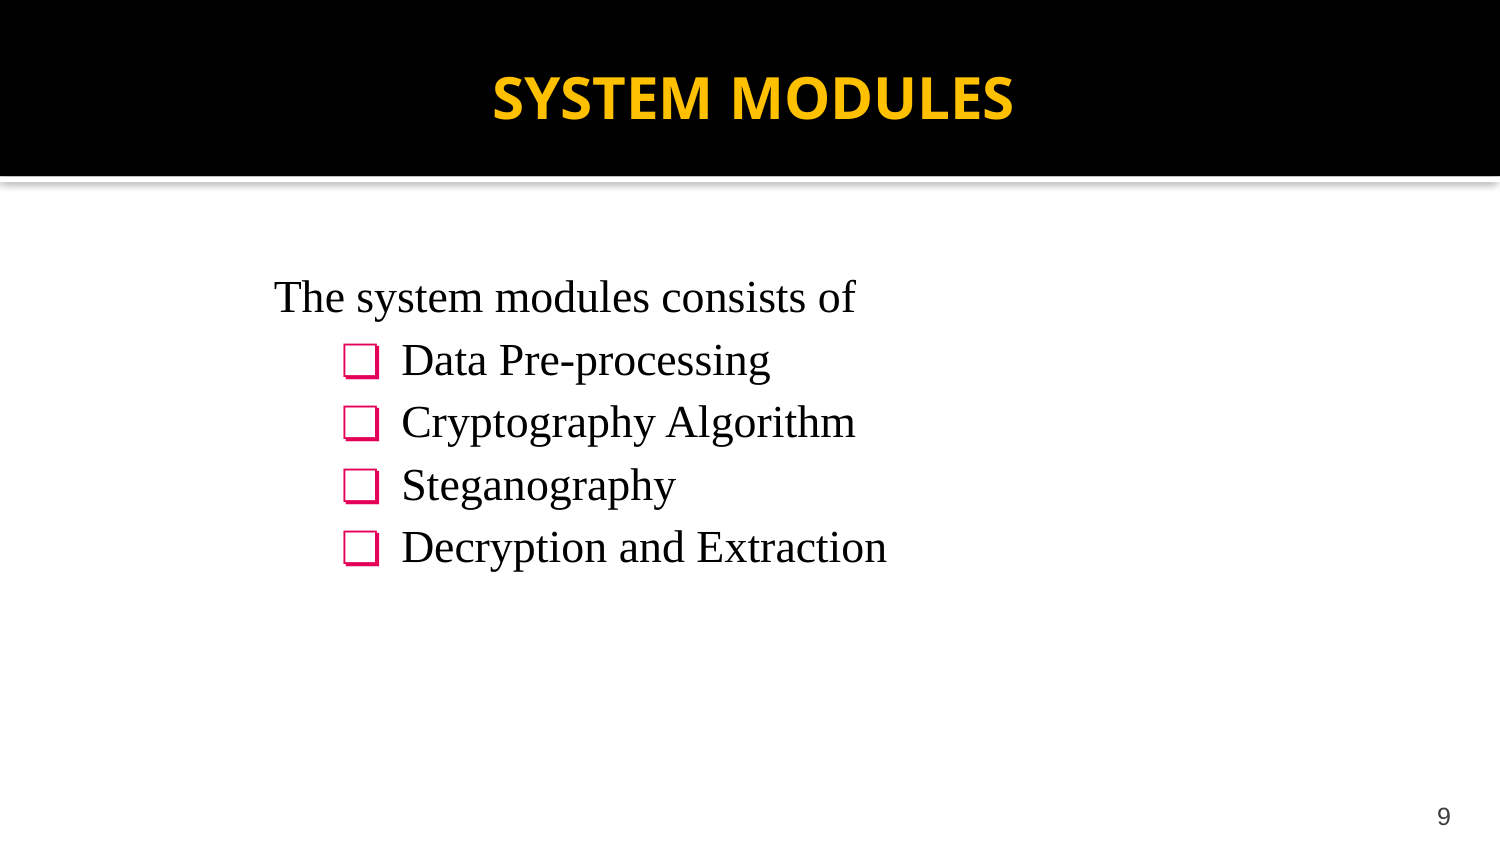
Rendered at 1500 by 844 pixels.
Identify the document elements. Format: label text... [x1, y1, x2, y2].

title SYSTEM MODULES [75, 19, 1425, 174]
list The system modules consists of Data Pre-processing Cryptography Algorithm Steganography Decryption and Extraction [242, 251, 1156, 653]
text_box ‹#› [1345, 796, 1467, 831]
